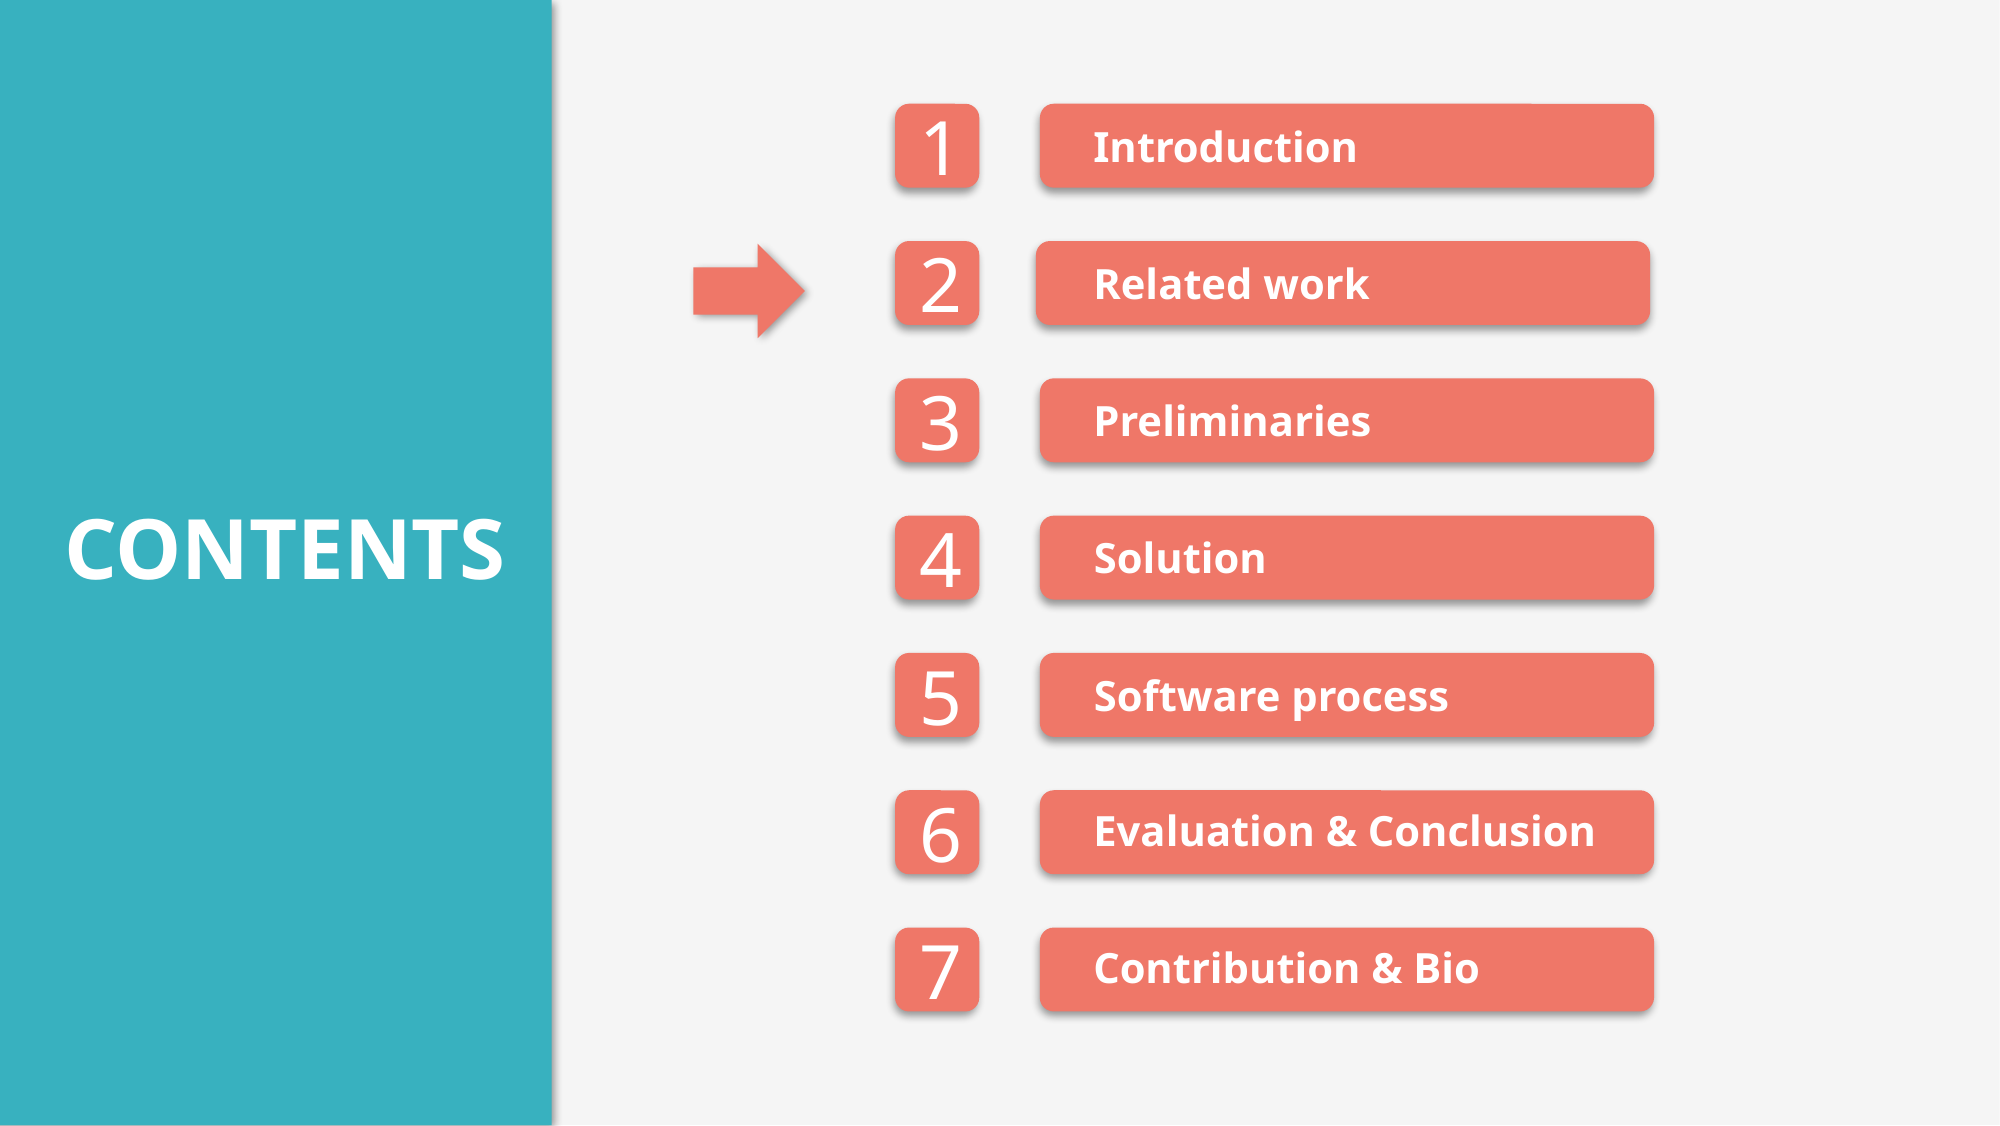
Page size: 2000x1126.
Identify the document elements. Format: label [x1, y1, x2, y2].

text_box [691, 241, 807, 341]
